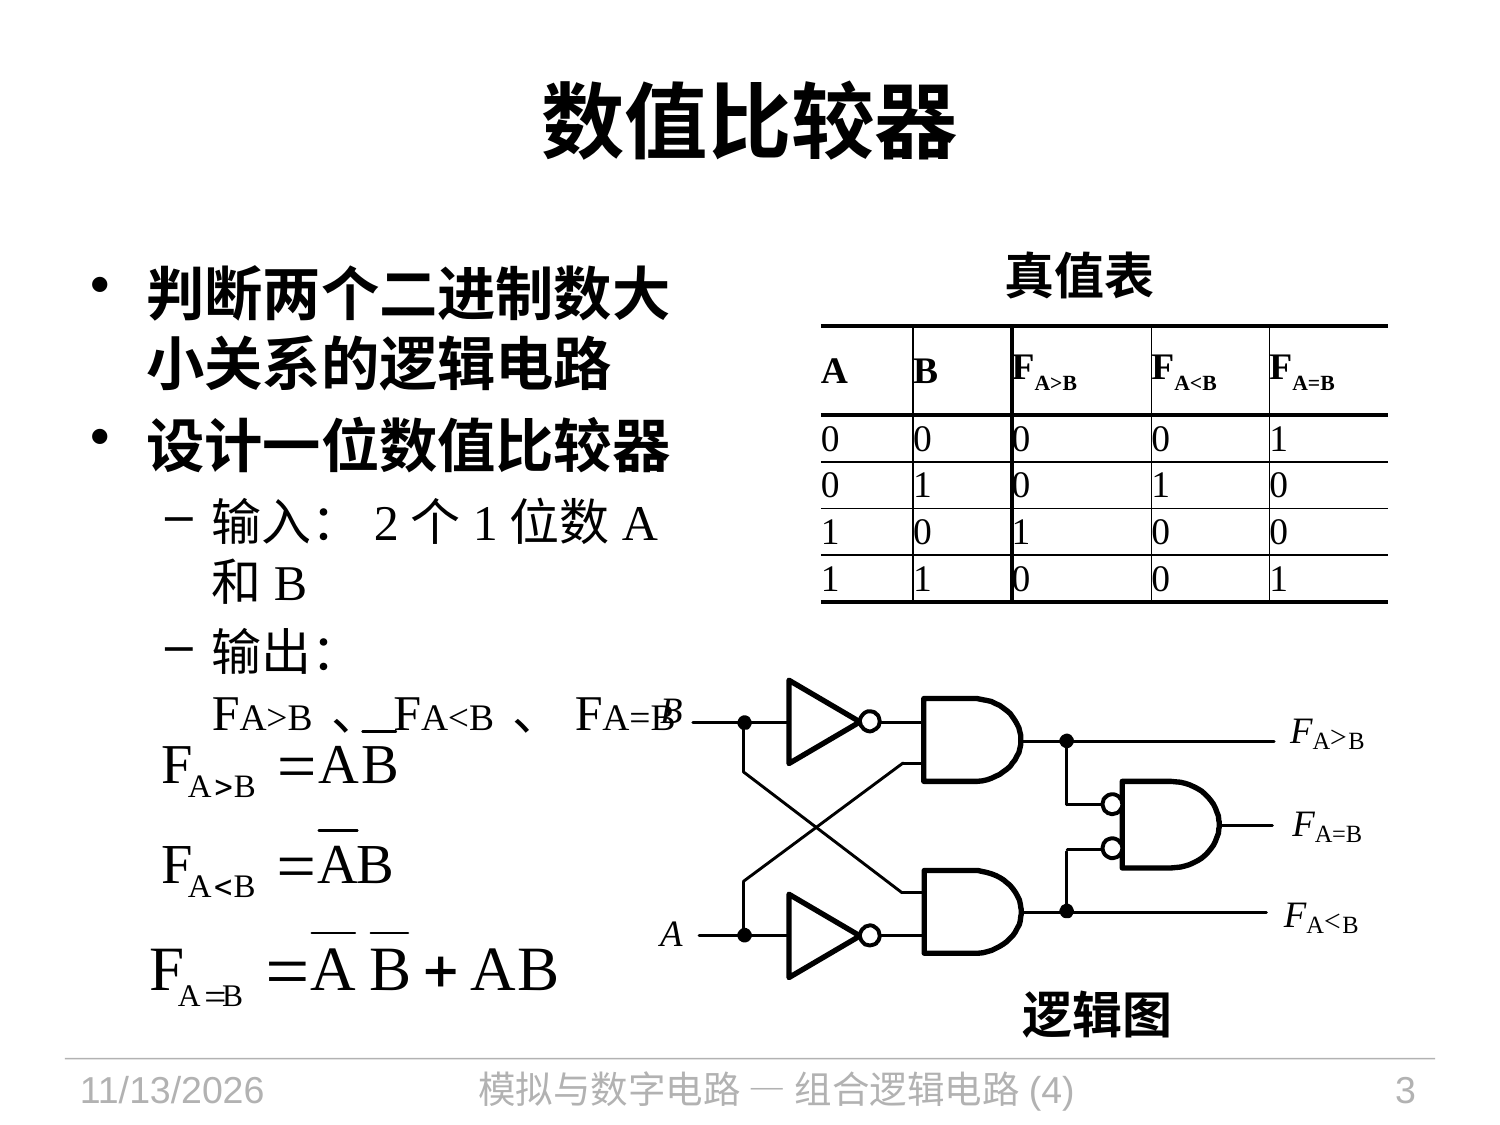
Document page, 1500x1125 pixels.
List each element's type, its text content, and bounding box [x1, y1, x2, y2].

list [153, 718, 408, 808]
table_cell 0 [821, 417, 912, 461]
table_cell 0 [1014, 417, 1151, 461]
table_cell 1 [821, 556, 912, 600]
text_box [153, 816, 403, 907]
table_cell 1 [821, 509, 912, 554]
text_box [648, 669, 1387, 987]
text_box 逻辑图 [1008, 994, 1188, 1051]
table_header FA>B [1014, 328, 1151, 413]
table_cell 0 [1270, 509, 1388, 554]
table_cell 0 [1270, 463, 1388, 508]
table_cell 0 [914, 417, 1010, 461]
table_cell 0 [1152, 556, 1269, 600]
list 判断两个二进制数大小关系的逻辑电路 设计一位数值比较器 输入：2个1位数A和B 输出：FA>B 、FA<B 、FA=B [75, 249, 709, 701]
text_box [141, 922, 566, 1018]
table_header B [914, 328, 1010, 413]
table_cell 0 [914, 509, 1010, 554]
table_cell 0 [1014, 463, 1151, 508]
table_header FA=B [1270, 328, 1388, 413]
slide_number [64, 1058, 348, 1125]
slide_number 3 [1230, 1058, 1431, 1125]
table_cell 0 [1152, 509, 1269, 554]
table_cell 1 [1270, 556, 1388, 600]
table_cell 1 [1270, 417, 1388, 461]
table_cell 1 [1014, 509, 1151, 554]
table_header FA<B [1152, 328, 1269, 413]
table_cell 0 [1152, 417, 1269, 461]
table_cell 1 [914, 556, 1010, 600]
table_cell 1 [914, 463, 1010, 508]
table_cell 0 [821, 463, 912, 508]
text_box 真值表 [989, 237, 1170, 313]
table_cell 0 [1014, 556, 1151, 600]
footer 模拟与数字电路 — 组合逻辑电路(4) [373, 1058, 1179, 1125]
title 数值比较器 [75, 24, 1425, 213]
table_cell 1 [1152, 463, 1269, 508]
table_header A [821, 328, 912, 413]
